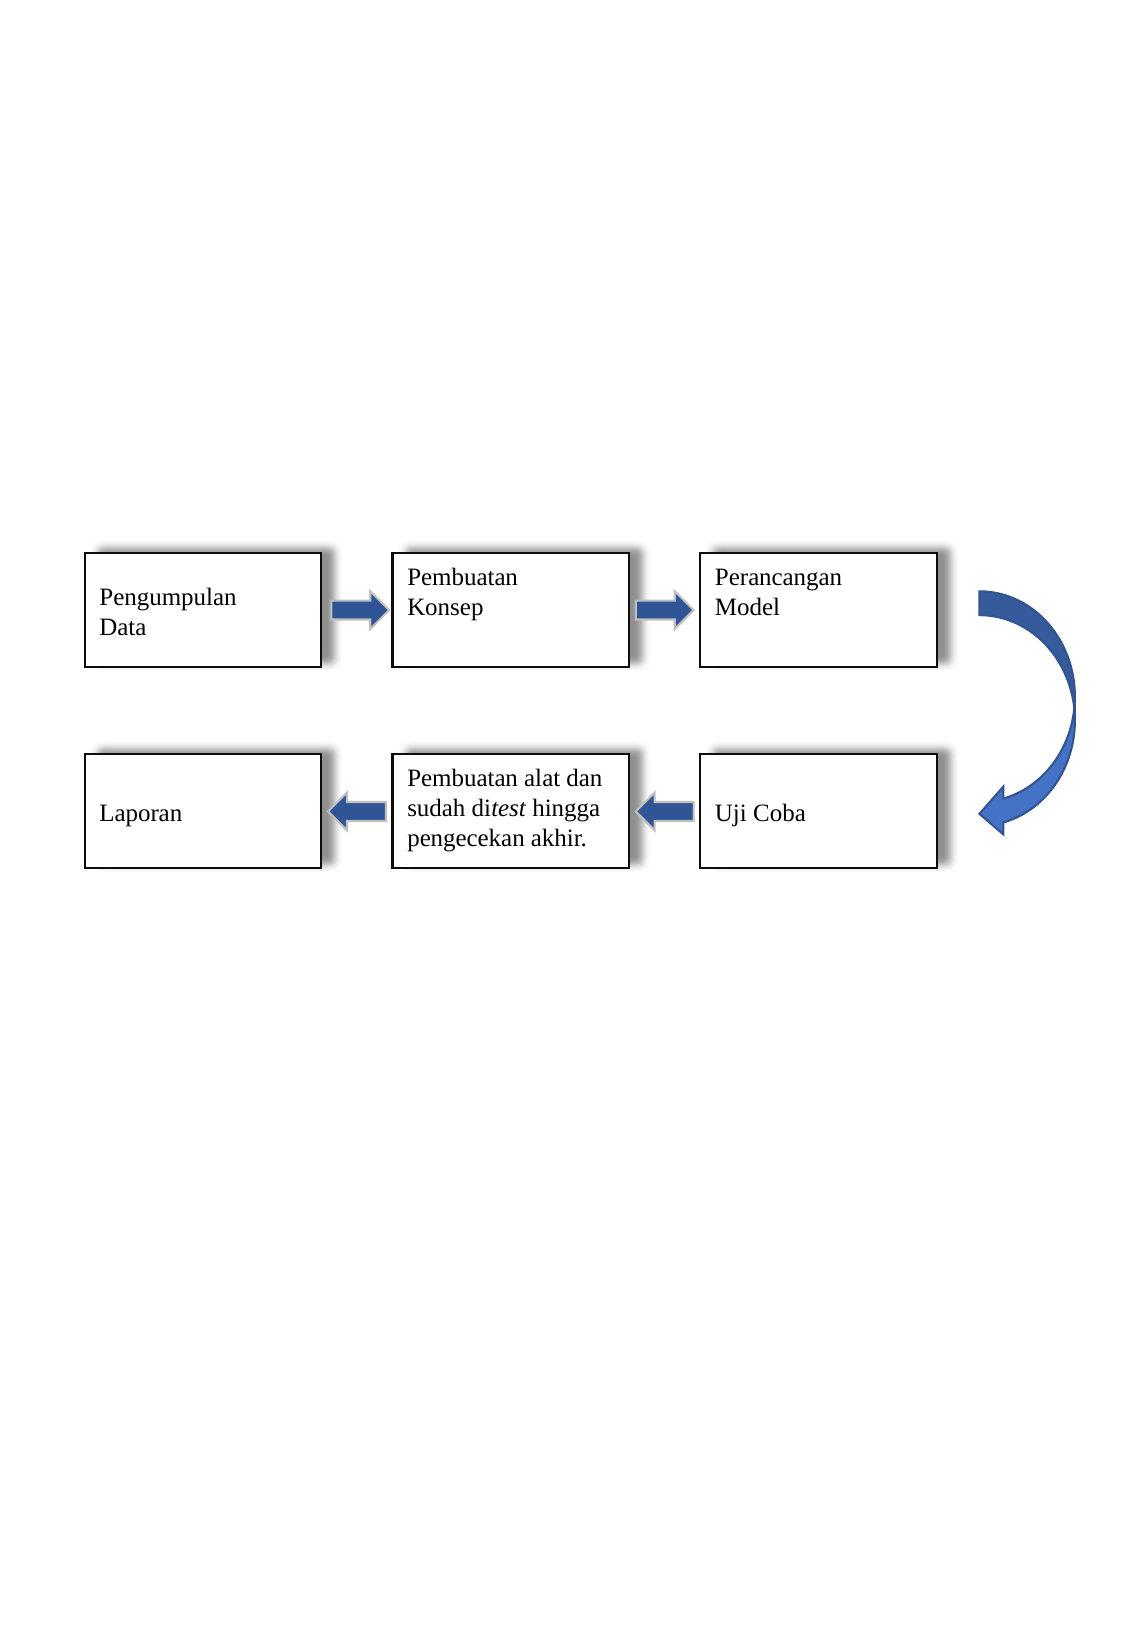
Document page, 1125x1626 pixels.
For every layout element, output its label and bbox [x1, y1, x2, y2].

text_box [84, 553, 1075, 869]
